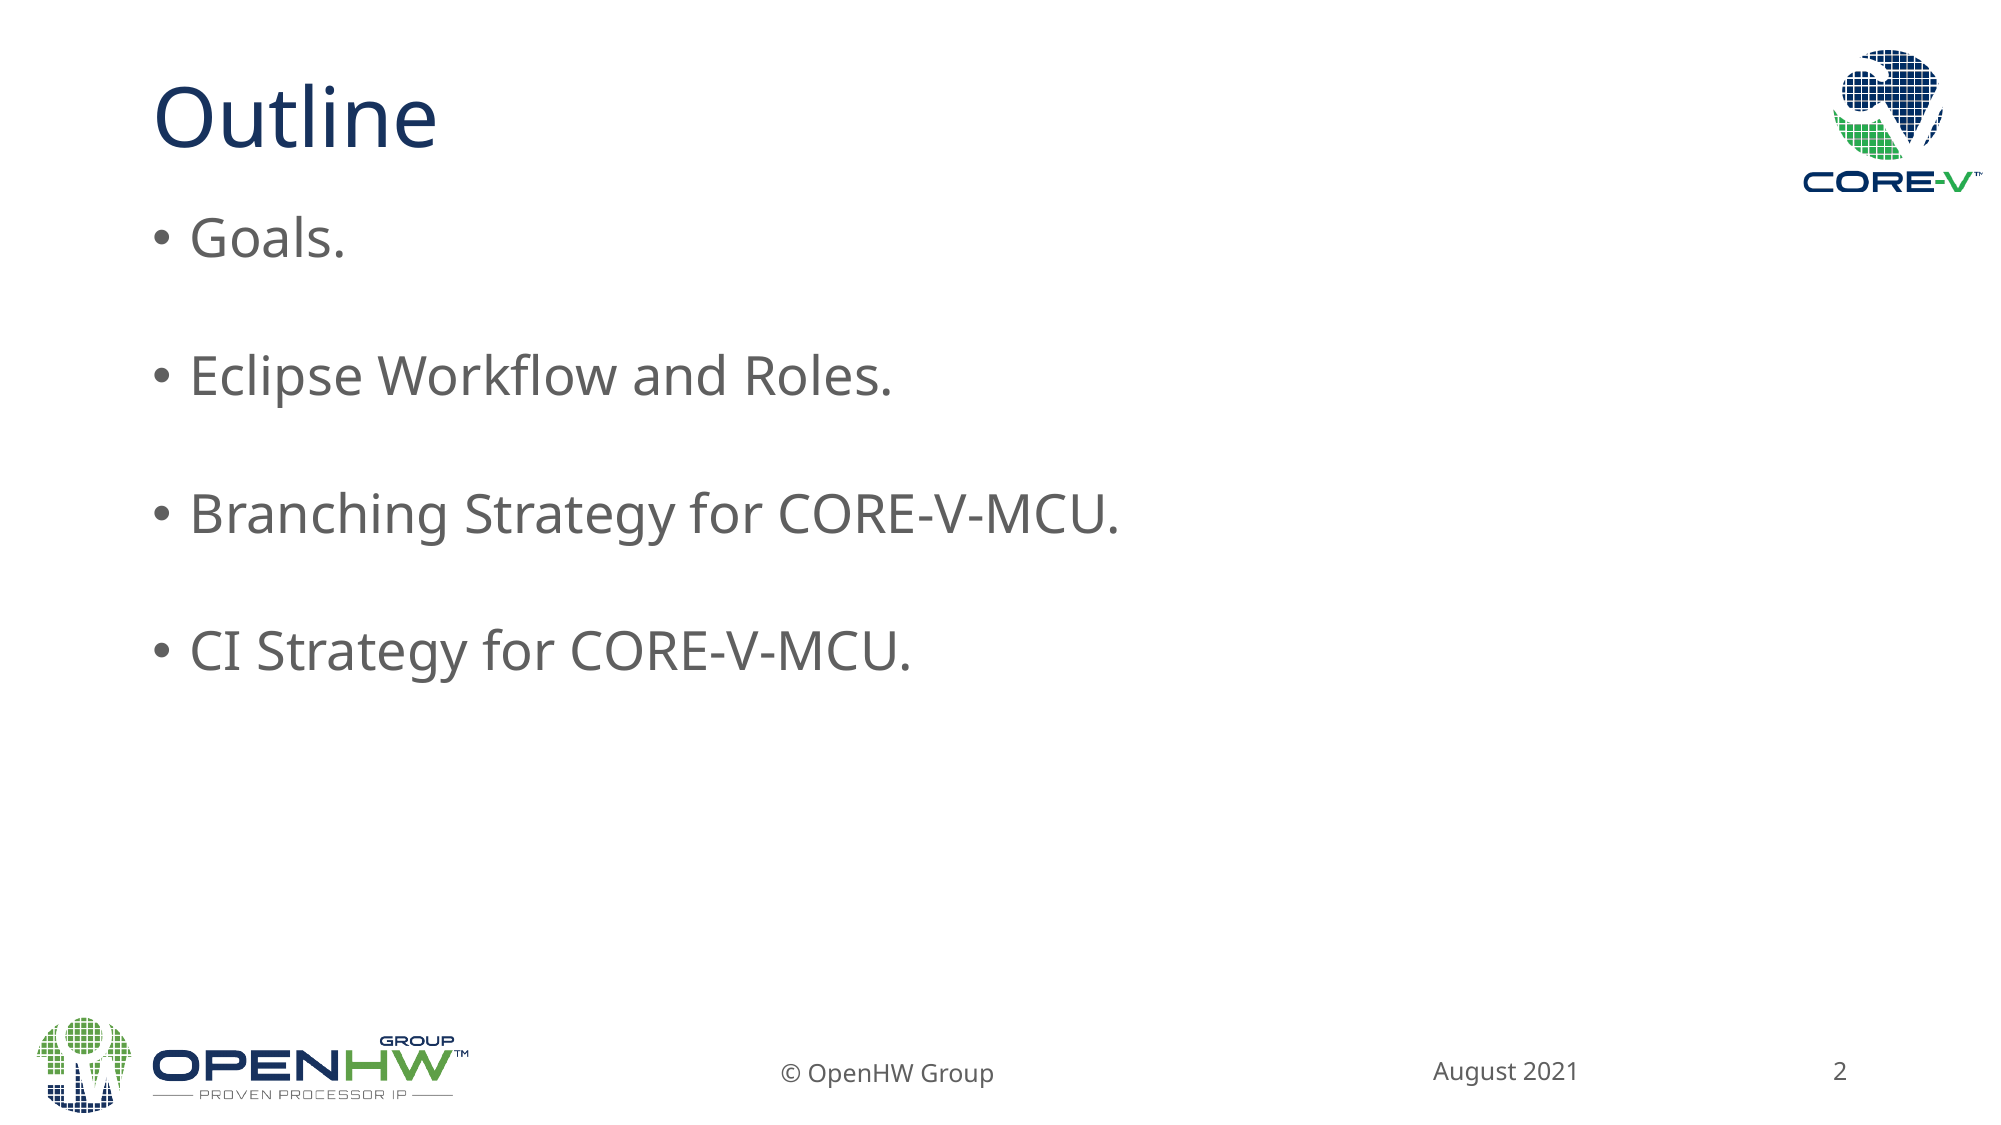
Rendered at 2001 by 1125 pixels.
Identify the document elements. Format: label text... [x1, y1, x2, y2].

text_box © OpenHW Group [550, 1042, 1226, 1102]
text_box Goals. Eclipse Workflow and Roles. Branching Strategy for CORE-V-MCU. CI Strategy for CORE-V-MCU. [137, 203, 1863, 1013]
text_box August 2021 [1335, 1040, 1678, 1101]
text_box 1 [1782, 1042, 1863, 1103]
picture [32, 1013, 473, 1117]
text_box Outline [137, 59, 1804, 181]
